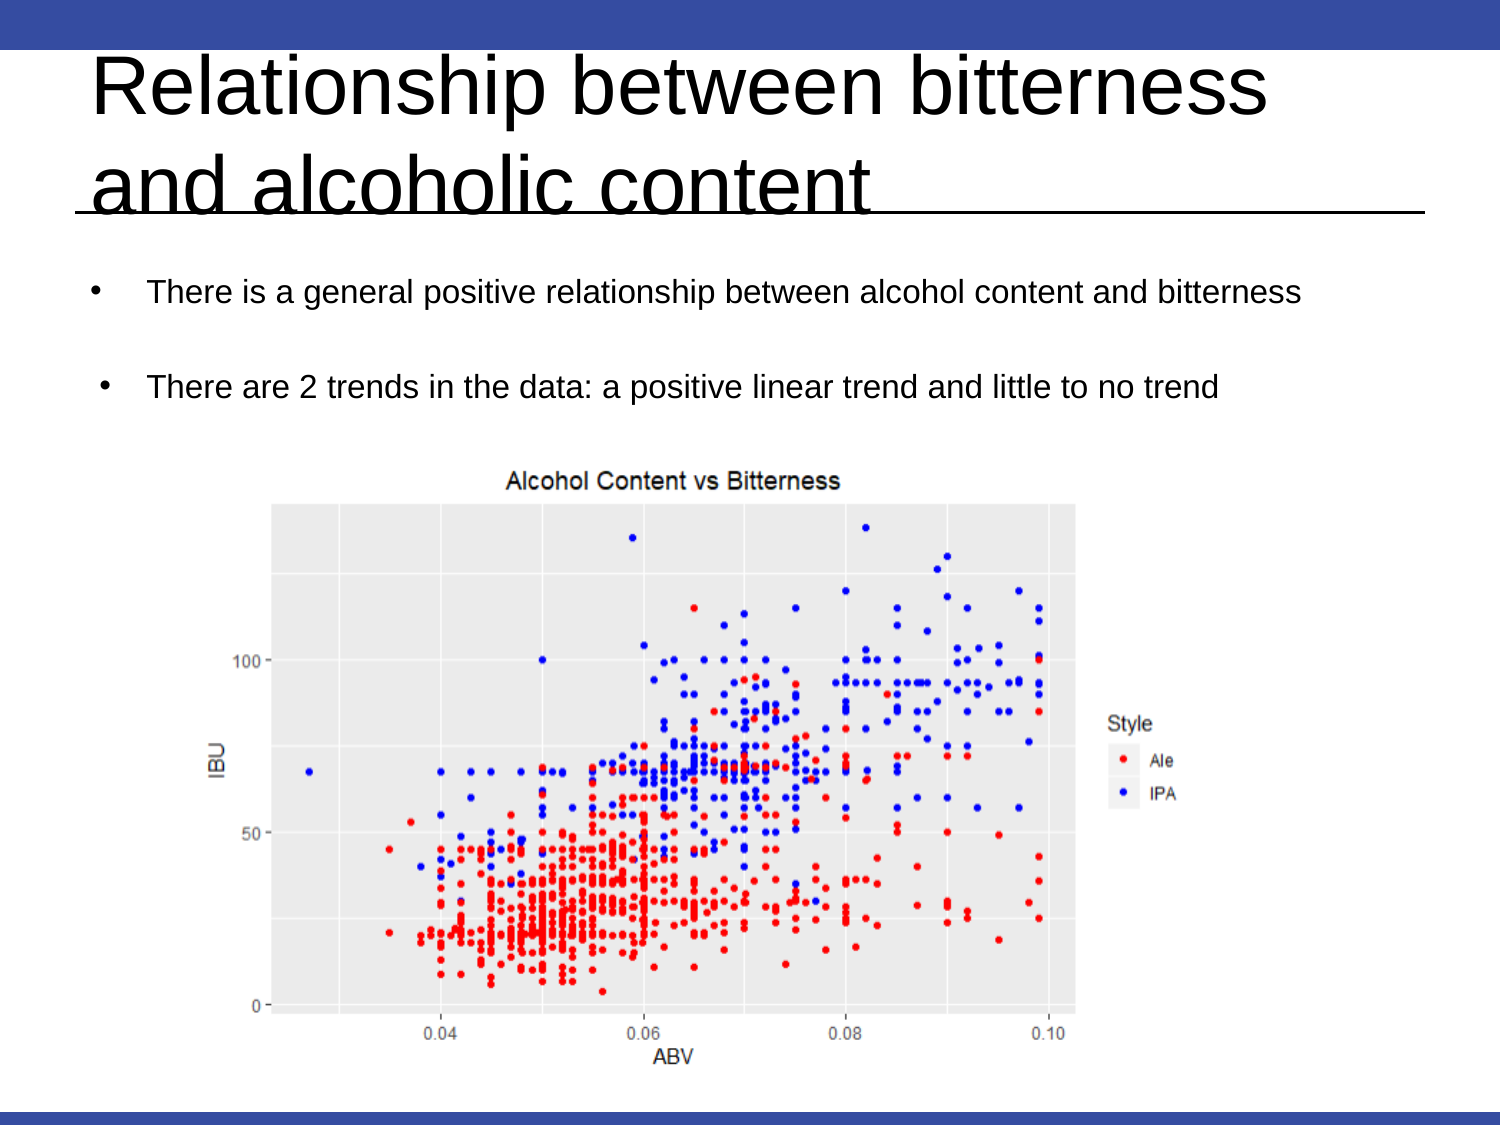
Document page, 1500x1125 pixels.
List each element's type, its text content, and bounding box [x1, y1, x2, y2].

title Relationship between bitterness and alcoholic content [75, 37, 1425, 225]
list There is a general positive relationship between alcohol content and bitterness There are 2 trends in the data: a positive linear trend and little to no trend [75, 262, 1425, 1005]
picture [199, 454, 1183, 1070]
